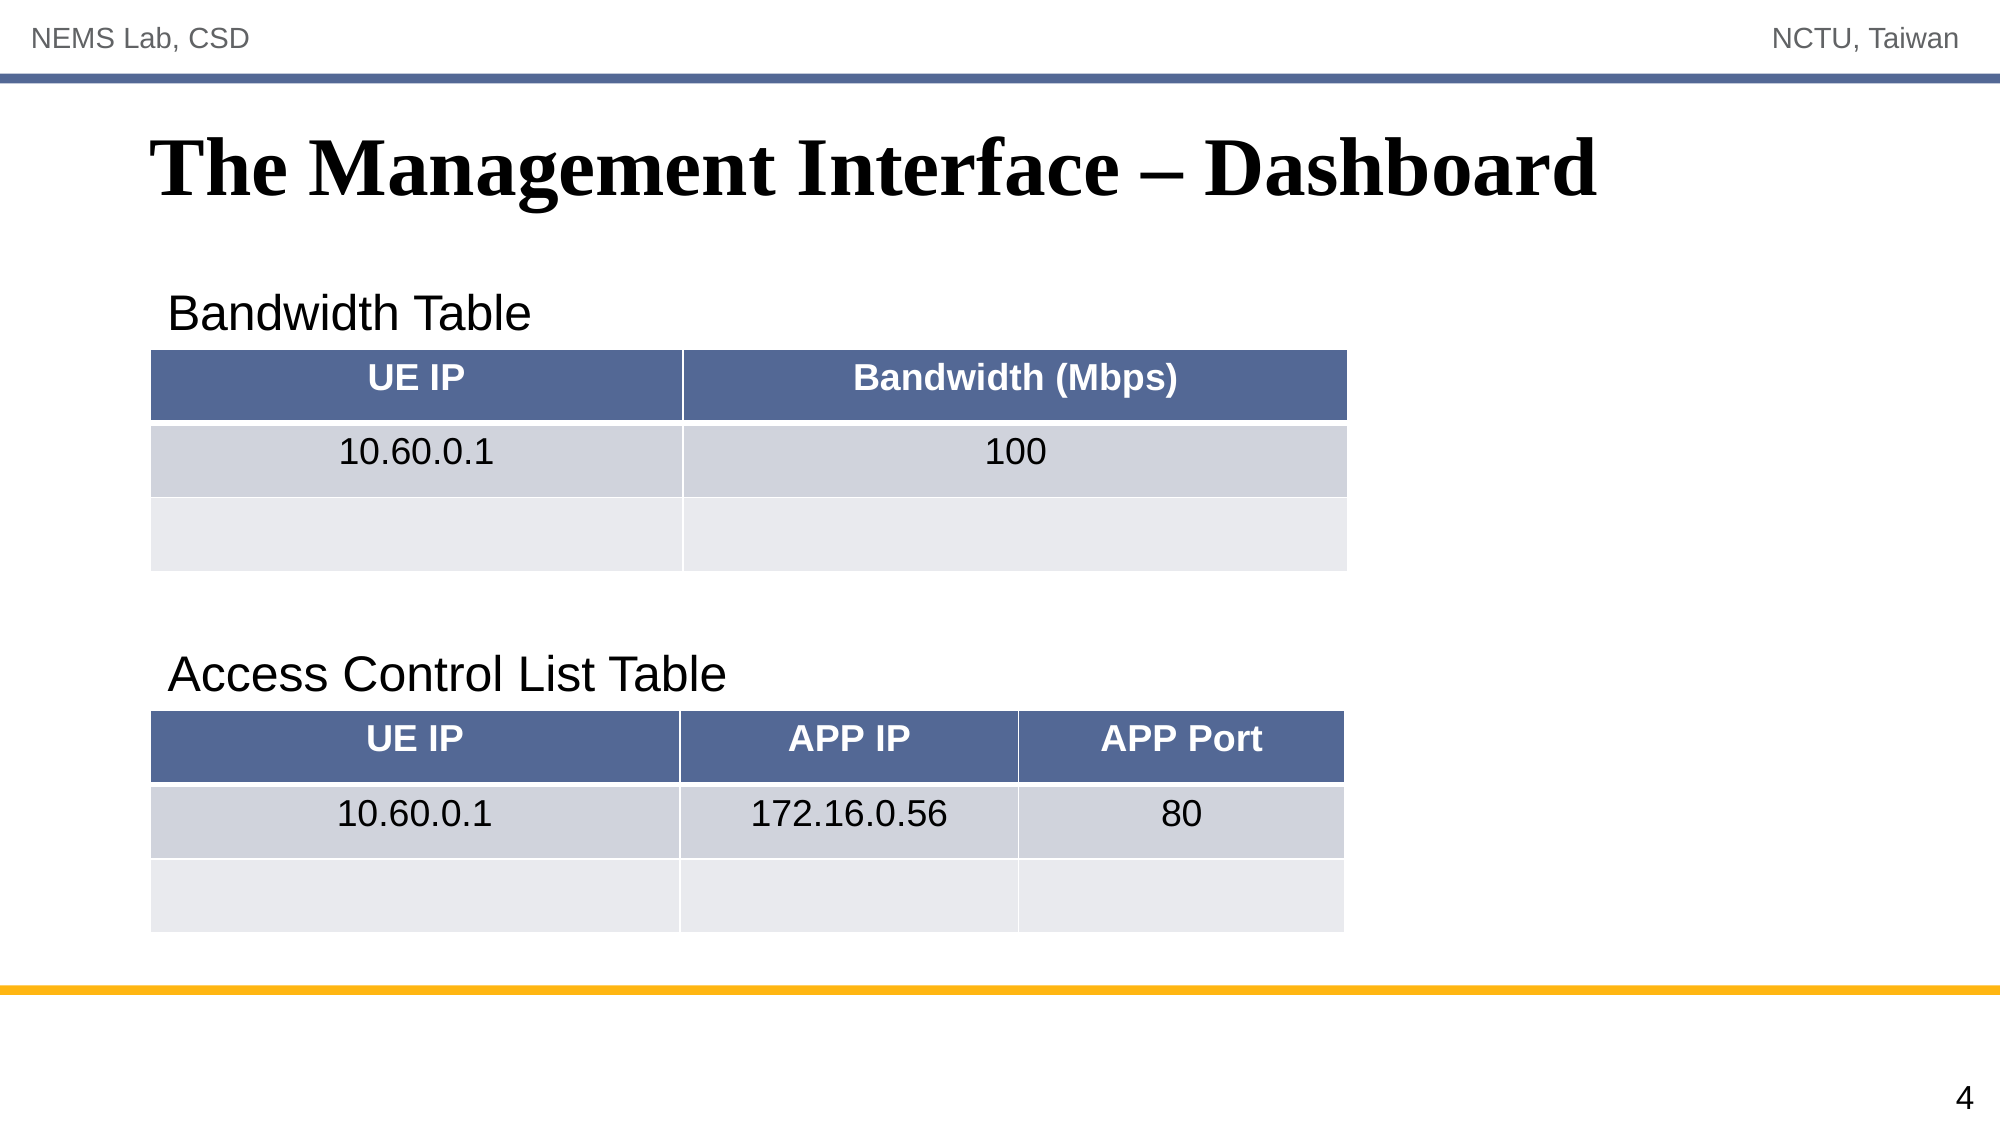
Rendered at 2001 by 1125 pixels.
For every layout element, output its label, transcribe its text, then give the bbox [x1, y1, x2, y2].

table_header APP Port [1019, 711, 1344, 782]
table_header Bandwidth (Mbps) [684, 350, 1347, 420]
text_box Bandwidth Table [152, 273, 548, 348]
table_cell 172.16.0.56 [681, 787, 1018, 858]
table_cell [151, 498, 682, 571]
table_cell [151, 860, 679, 932]
table_cell [684, 498, 1347, 571]
table_cell 100 [684, 426, 1347, 497]
slide_number 4 [1574, 1071, 1975, 1121]
table_header UE IP [151, 711, 679, 782]
table_cell 10.60.0.1 [151, 426, 682, 497]
title The Management Interface – Dashboard [149, 97, 1849, 228]
text_box Access Control List Table [153, 634, 743, 710]
table_header UE IP [151, 350, 682, 420]
table_cell [681, 860, 1018, 932]
table_cell 10.60.0.1 [151, 787, 679, 858]
table_header APP IP [681, 711, 1018, 782]
table_cell [1019, 860, 1344, 932]
table_cell 80 [1019, 787, 1344, 858]
